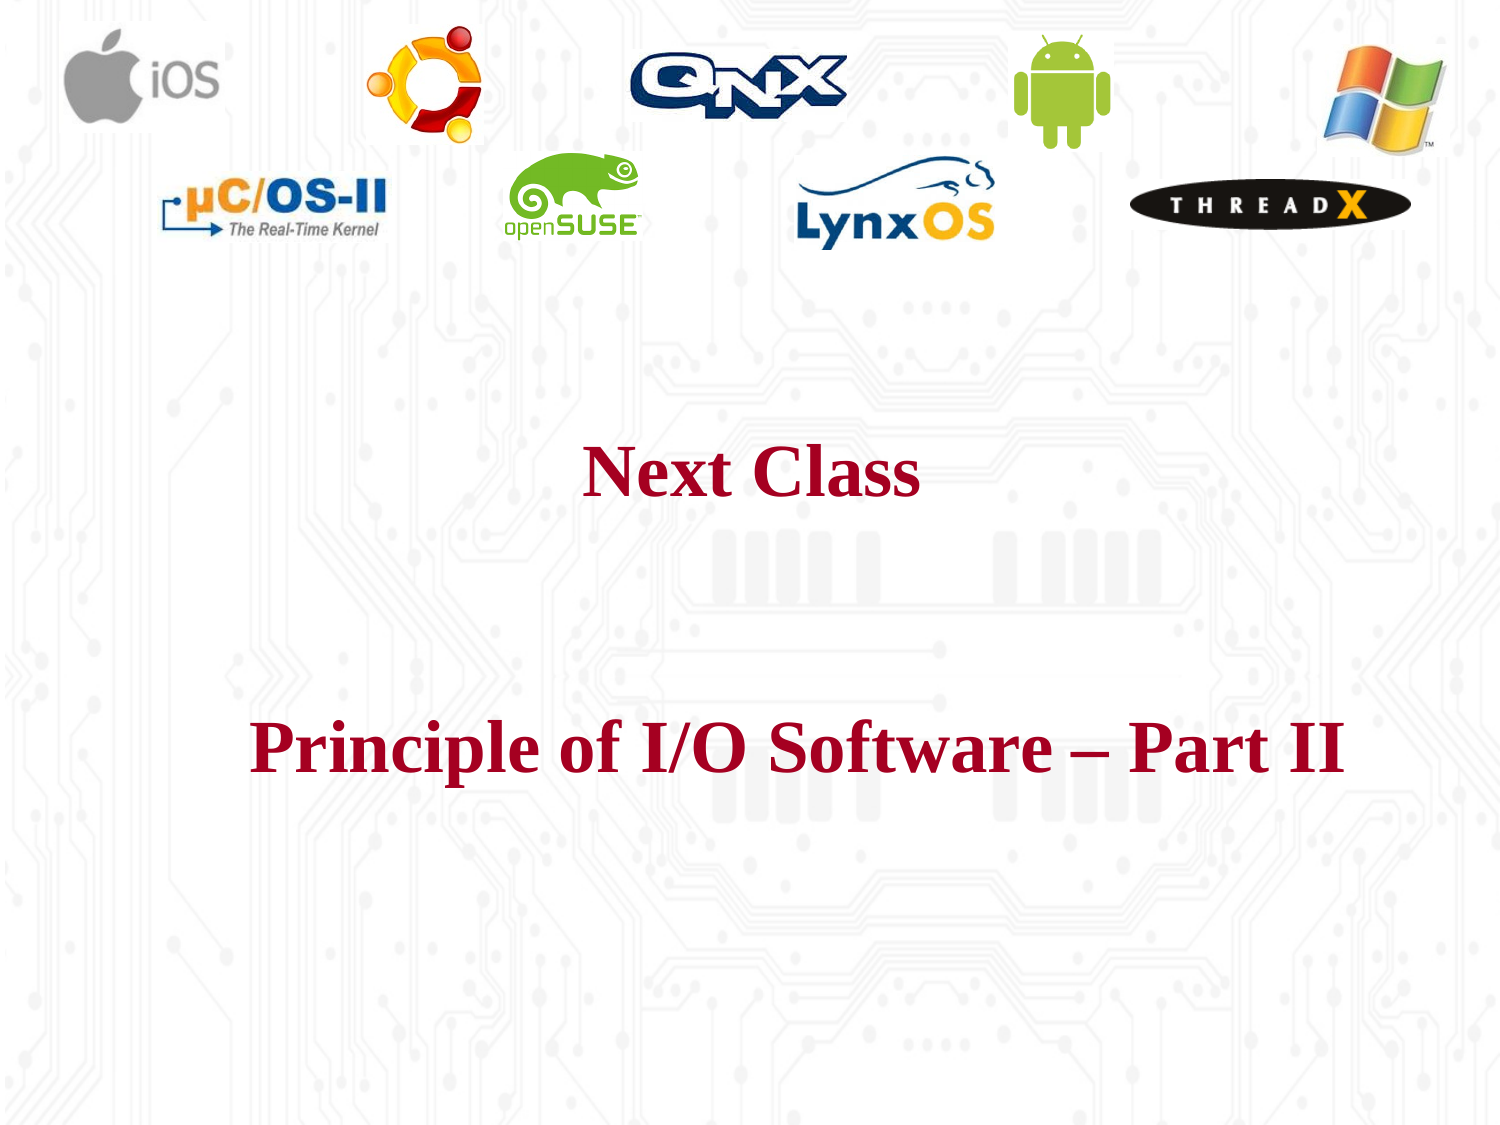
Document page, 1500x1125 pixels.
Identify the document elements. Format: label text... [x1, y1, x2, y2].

subtitle Principle of I/O Software – Part II [220, 689, 1376, 978]
picture [5, 0, 1500, 1125]
